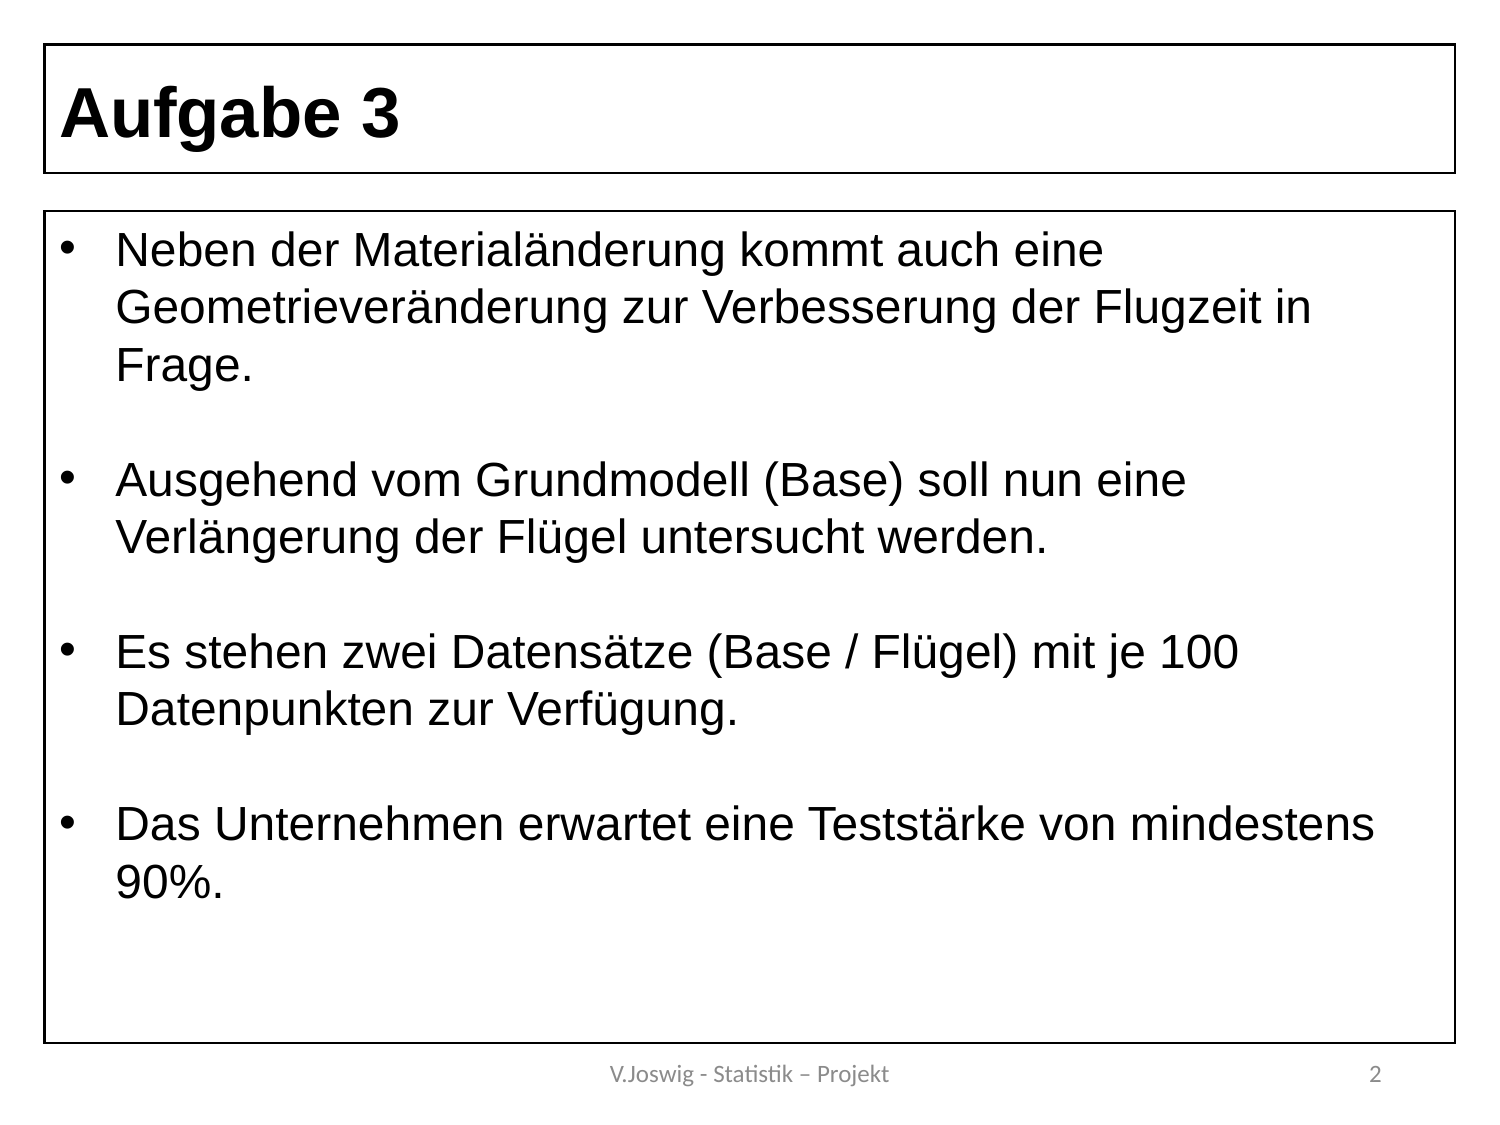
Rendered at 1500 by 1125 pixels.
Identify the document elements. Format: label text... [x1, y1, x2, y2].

text_box Neben der Materialänderung kommt auch eine Geometrieveränderung zur Verbesserung der Flugzeit in Frage. Ausgehend vom Grundmodell (Base) soll nun eine Verlängerung der Flügel untersucht werden. Es stehen zwei Datensätze (Base / Flügel) mit je 100 Datenpunkten zur Verfügung. Das Unternehmen erwartet eine Teststärke von mindestens 90%. [43, 210, 1456, 1044]
footer V.Joswig - Statistik – Projekt [496, 1044, 1004, 1103]
slide_number 2 [1059, 1044, 1397, 1103]
text_box Aufgabe 3 [43, 43, 1456, 174]
